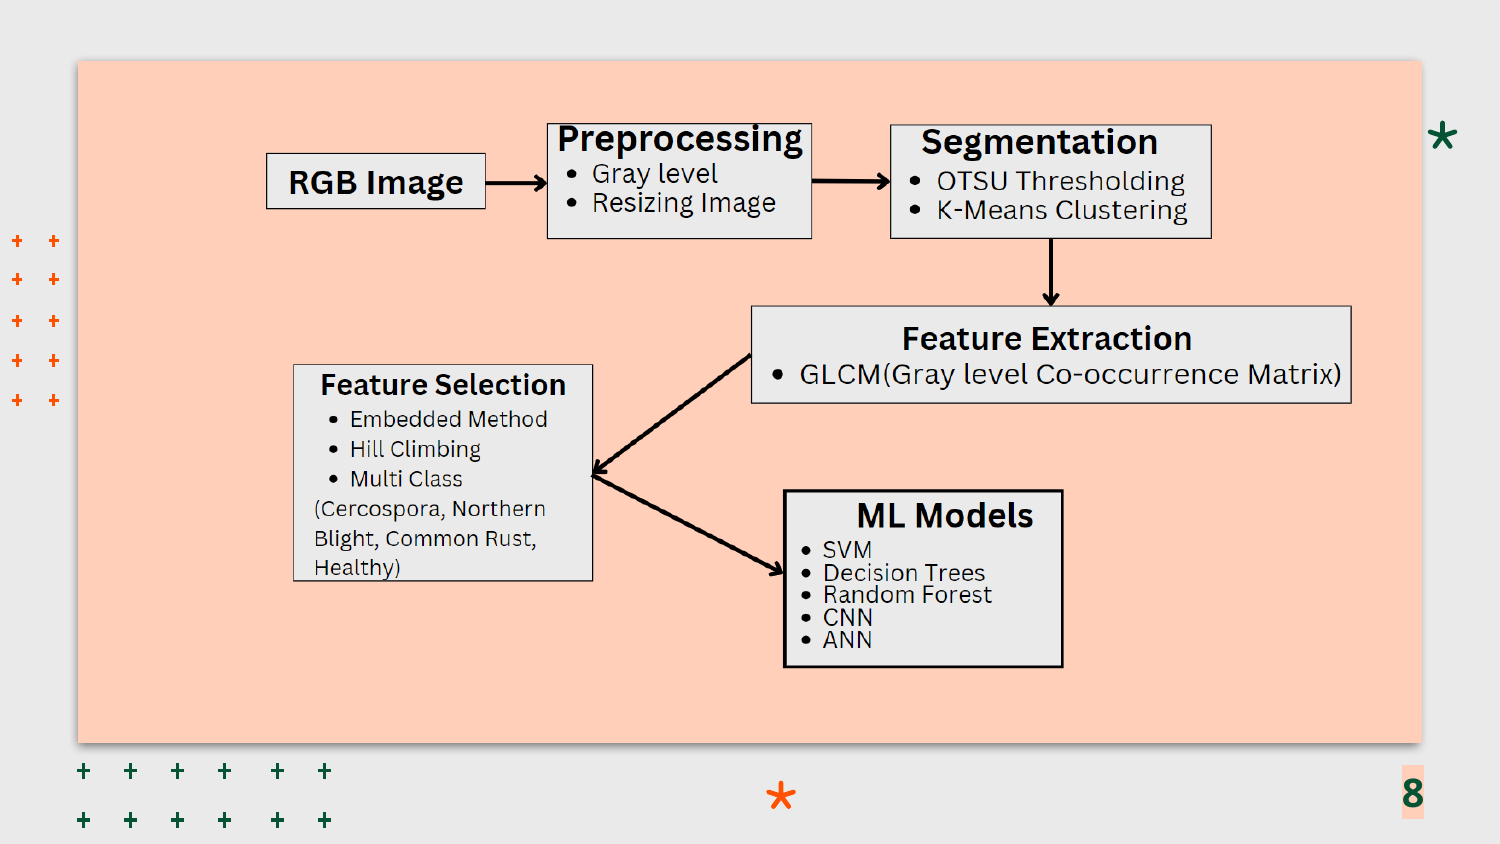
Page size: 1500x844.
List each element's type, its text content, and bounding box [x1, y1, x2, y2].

slide_number ‹#› [1356, 771, 1471, 818]
picture [78, 61, 1422, 744]
